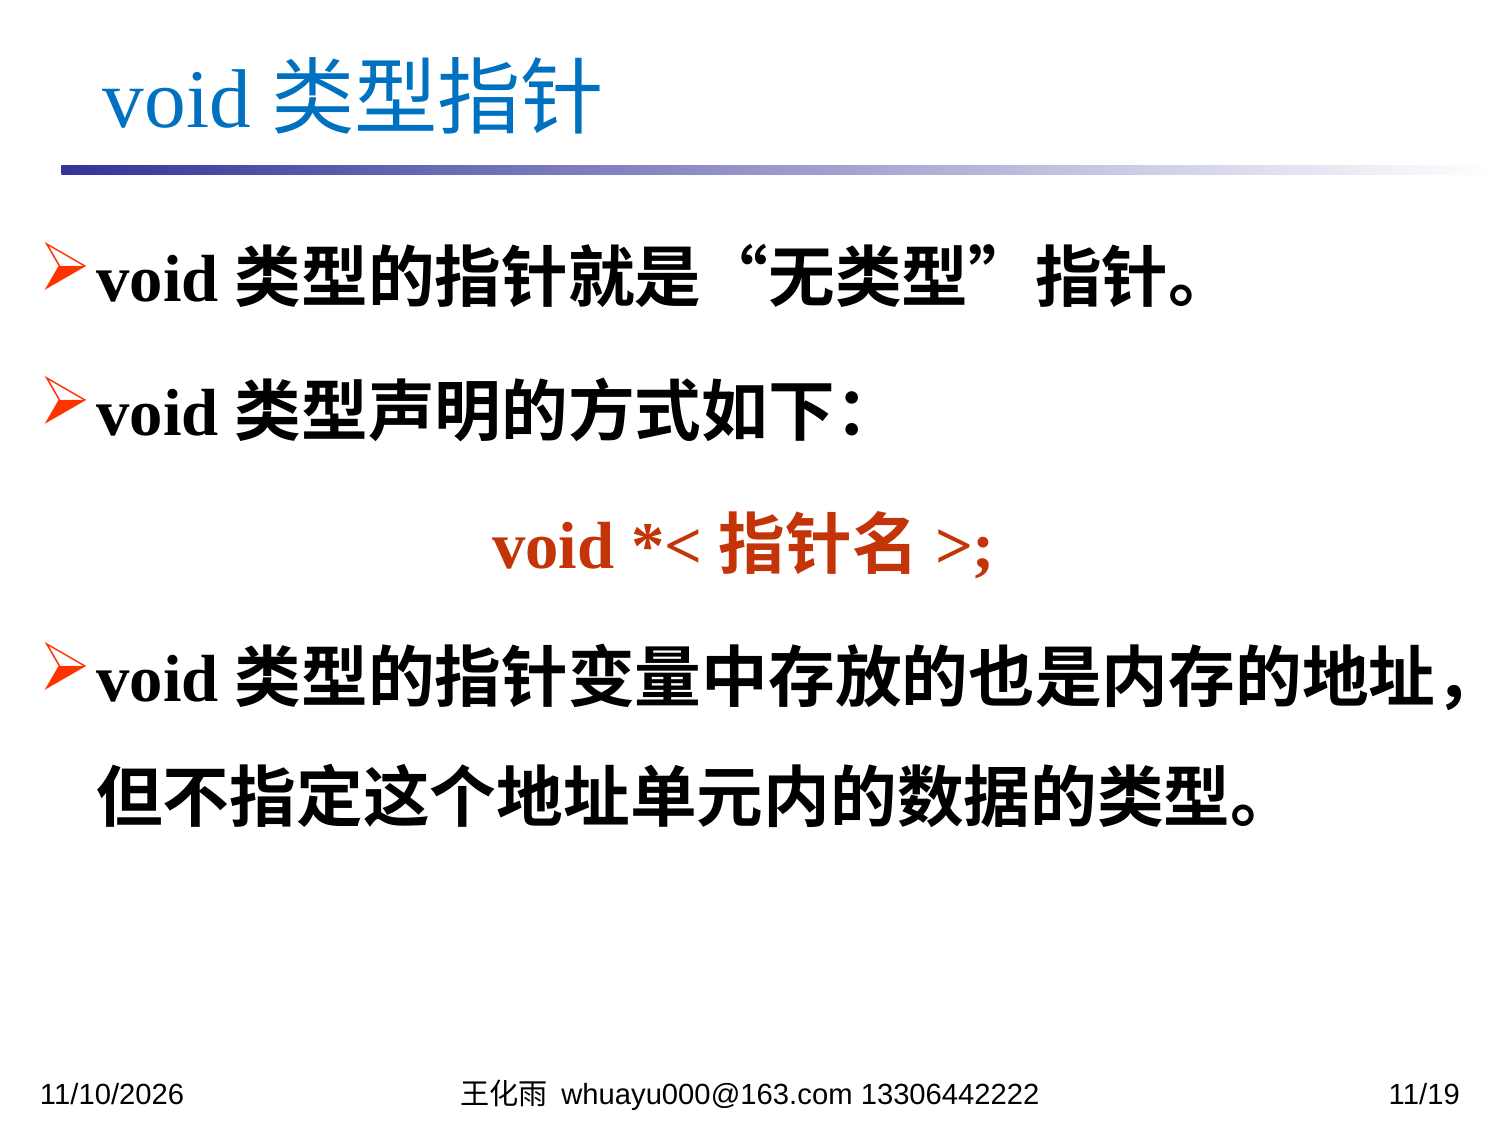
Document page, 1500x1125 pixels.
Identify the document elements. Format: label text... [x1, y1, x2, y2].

footer 王化雨 whuayu000@163.com 13306442222 [387, 1074, 1113, 1103]
list void类型的指针就是“无类型”指针。 void类型声明的方式如下： void *<指针名>; void类型的指针变量中存放的也是内存的地址，但不指定这个地址单元内的数据的类型。 [24, 187, 1463, 935]
slide_number 11/19 [1187, 1074, 1476, 1103]
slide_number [24, 1074, 376, 1103]
title void类型指针 [87, 37, 1363, 150]
